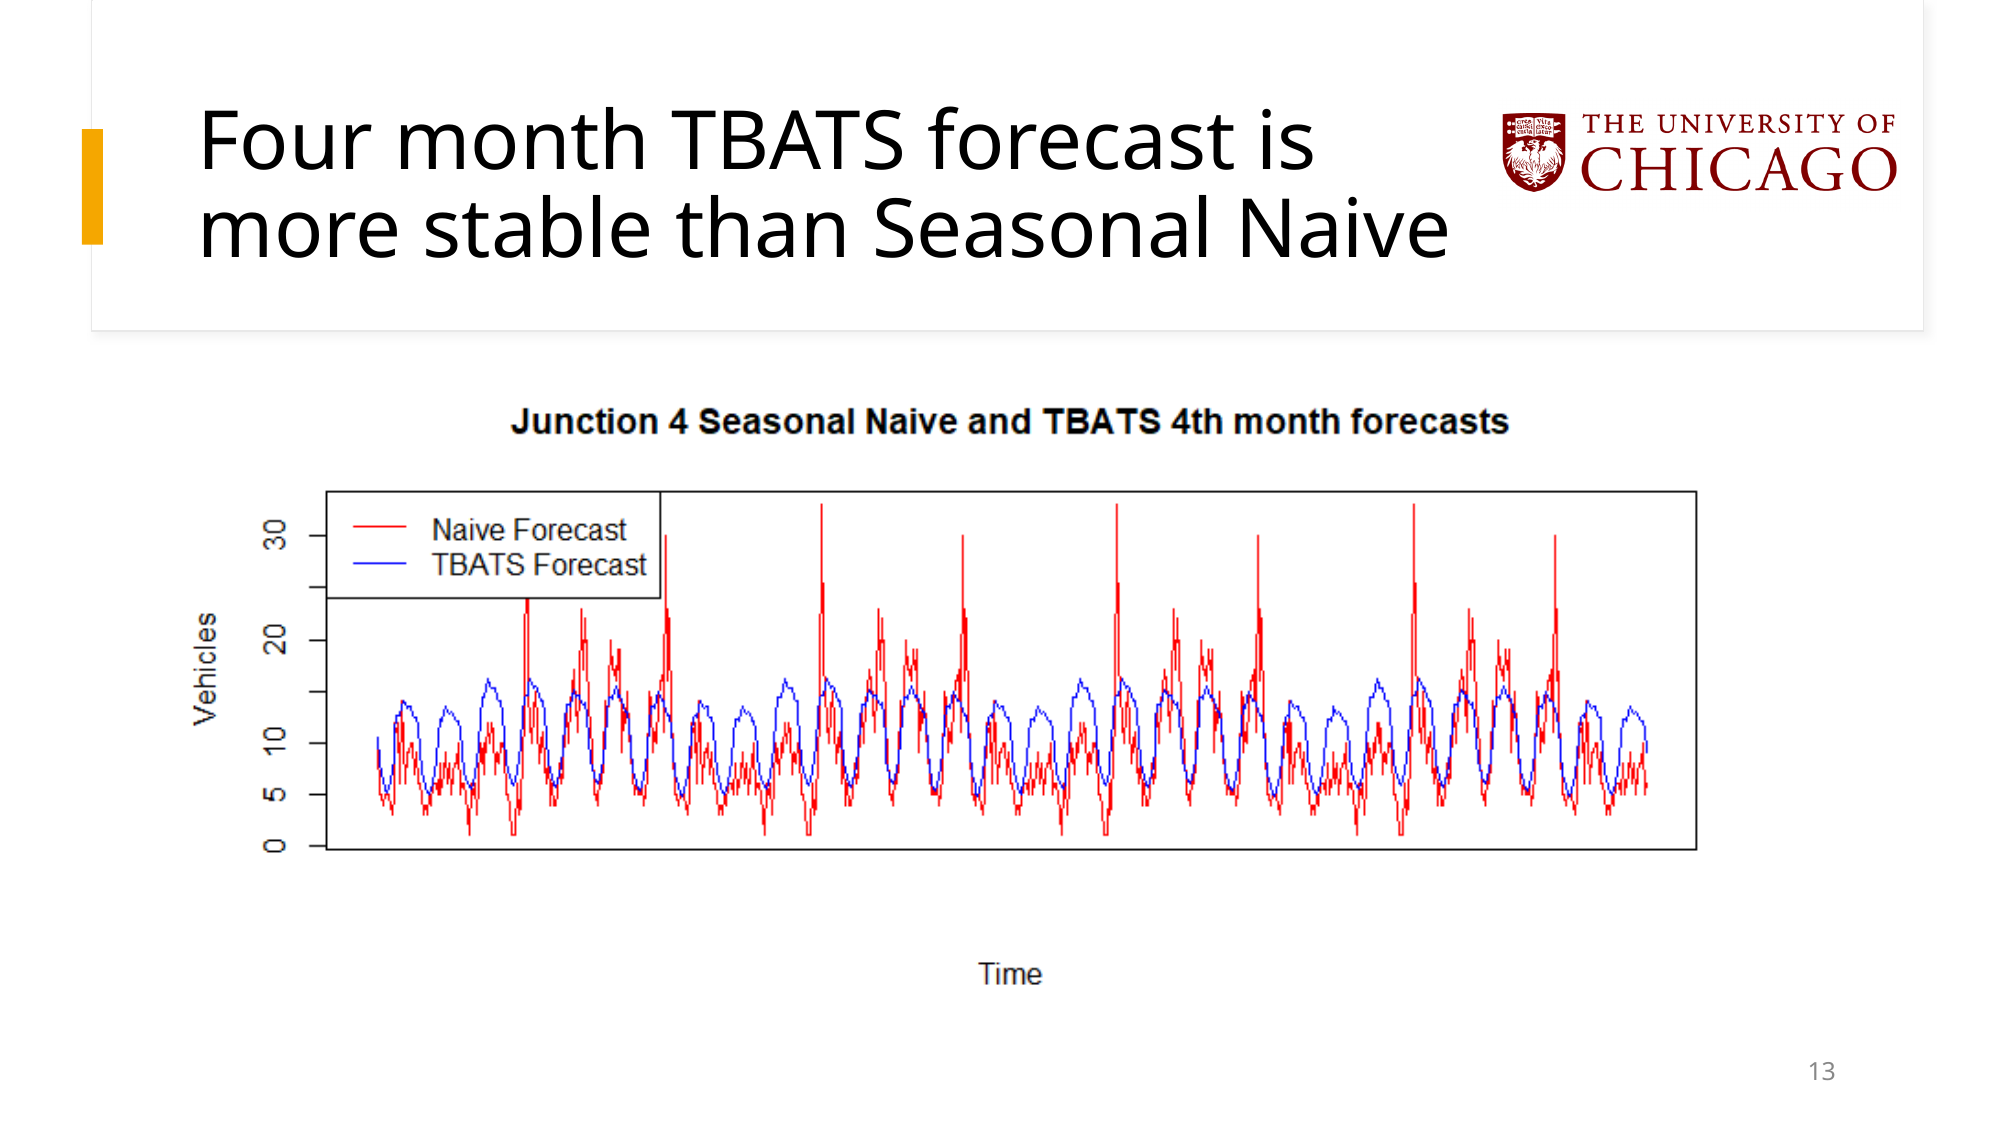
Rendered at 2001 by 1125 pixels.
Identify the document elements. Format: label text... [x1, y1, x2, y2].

picture [182, 348, 1772, 1029]
picture [1498, 98, 1901, 213]
title Four month TBATS forecast is more stable than Seasonal Naive [183, 90, 1469, 284]
slide_number ‹#› [1401, 1042, 1851, 1103]
